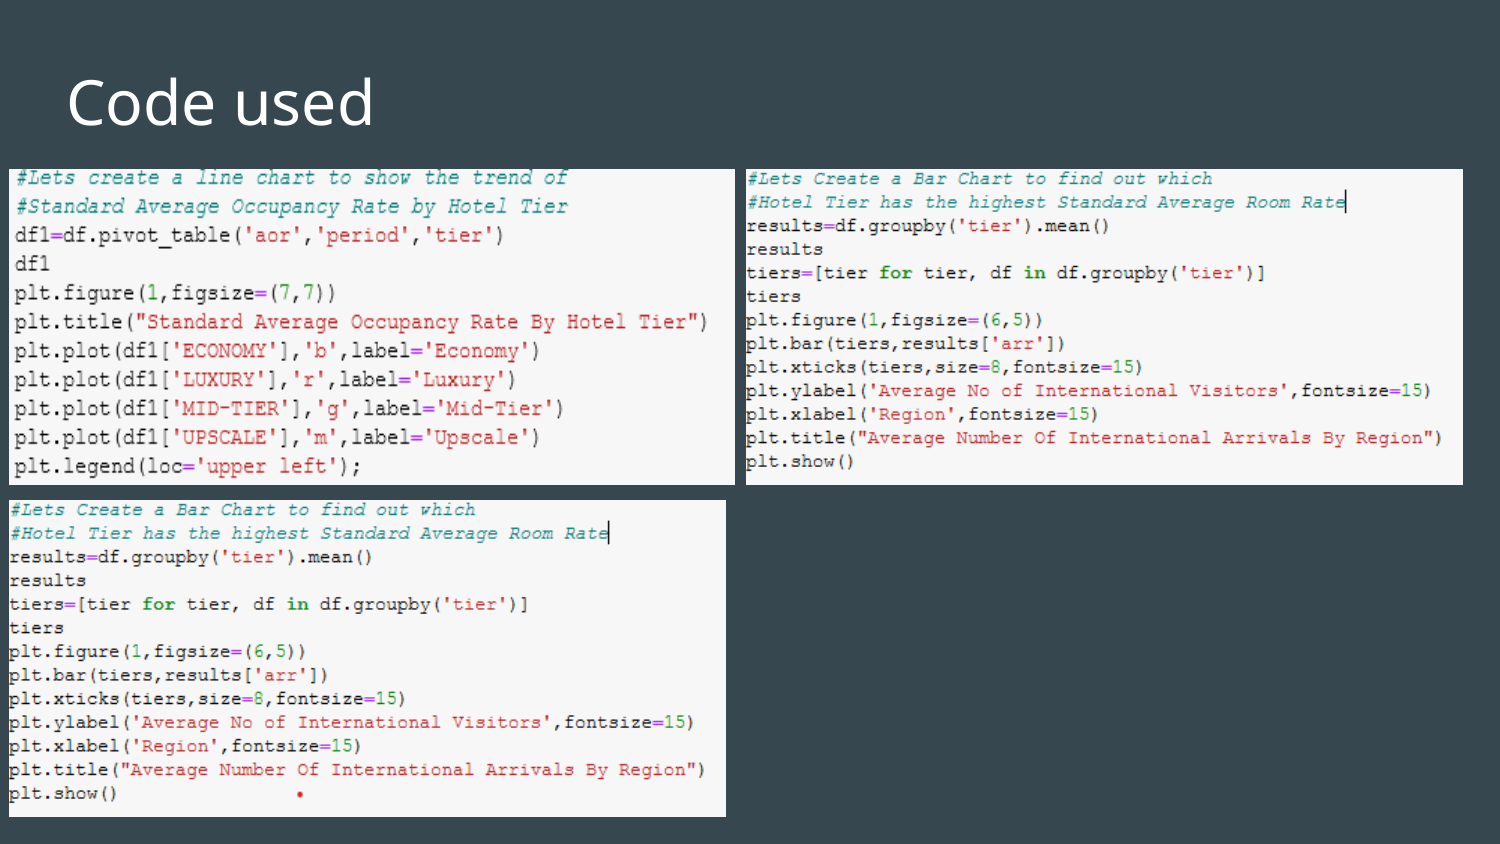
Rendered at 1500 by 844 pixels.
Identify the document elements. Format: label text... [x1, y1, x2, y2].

picture [9, 168, 735, 485]
title Code used [51, 48, 1449, 142]
picture [746, 168, 1463, 485]
picture [9, 500, 726, 817]
